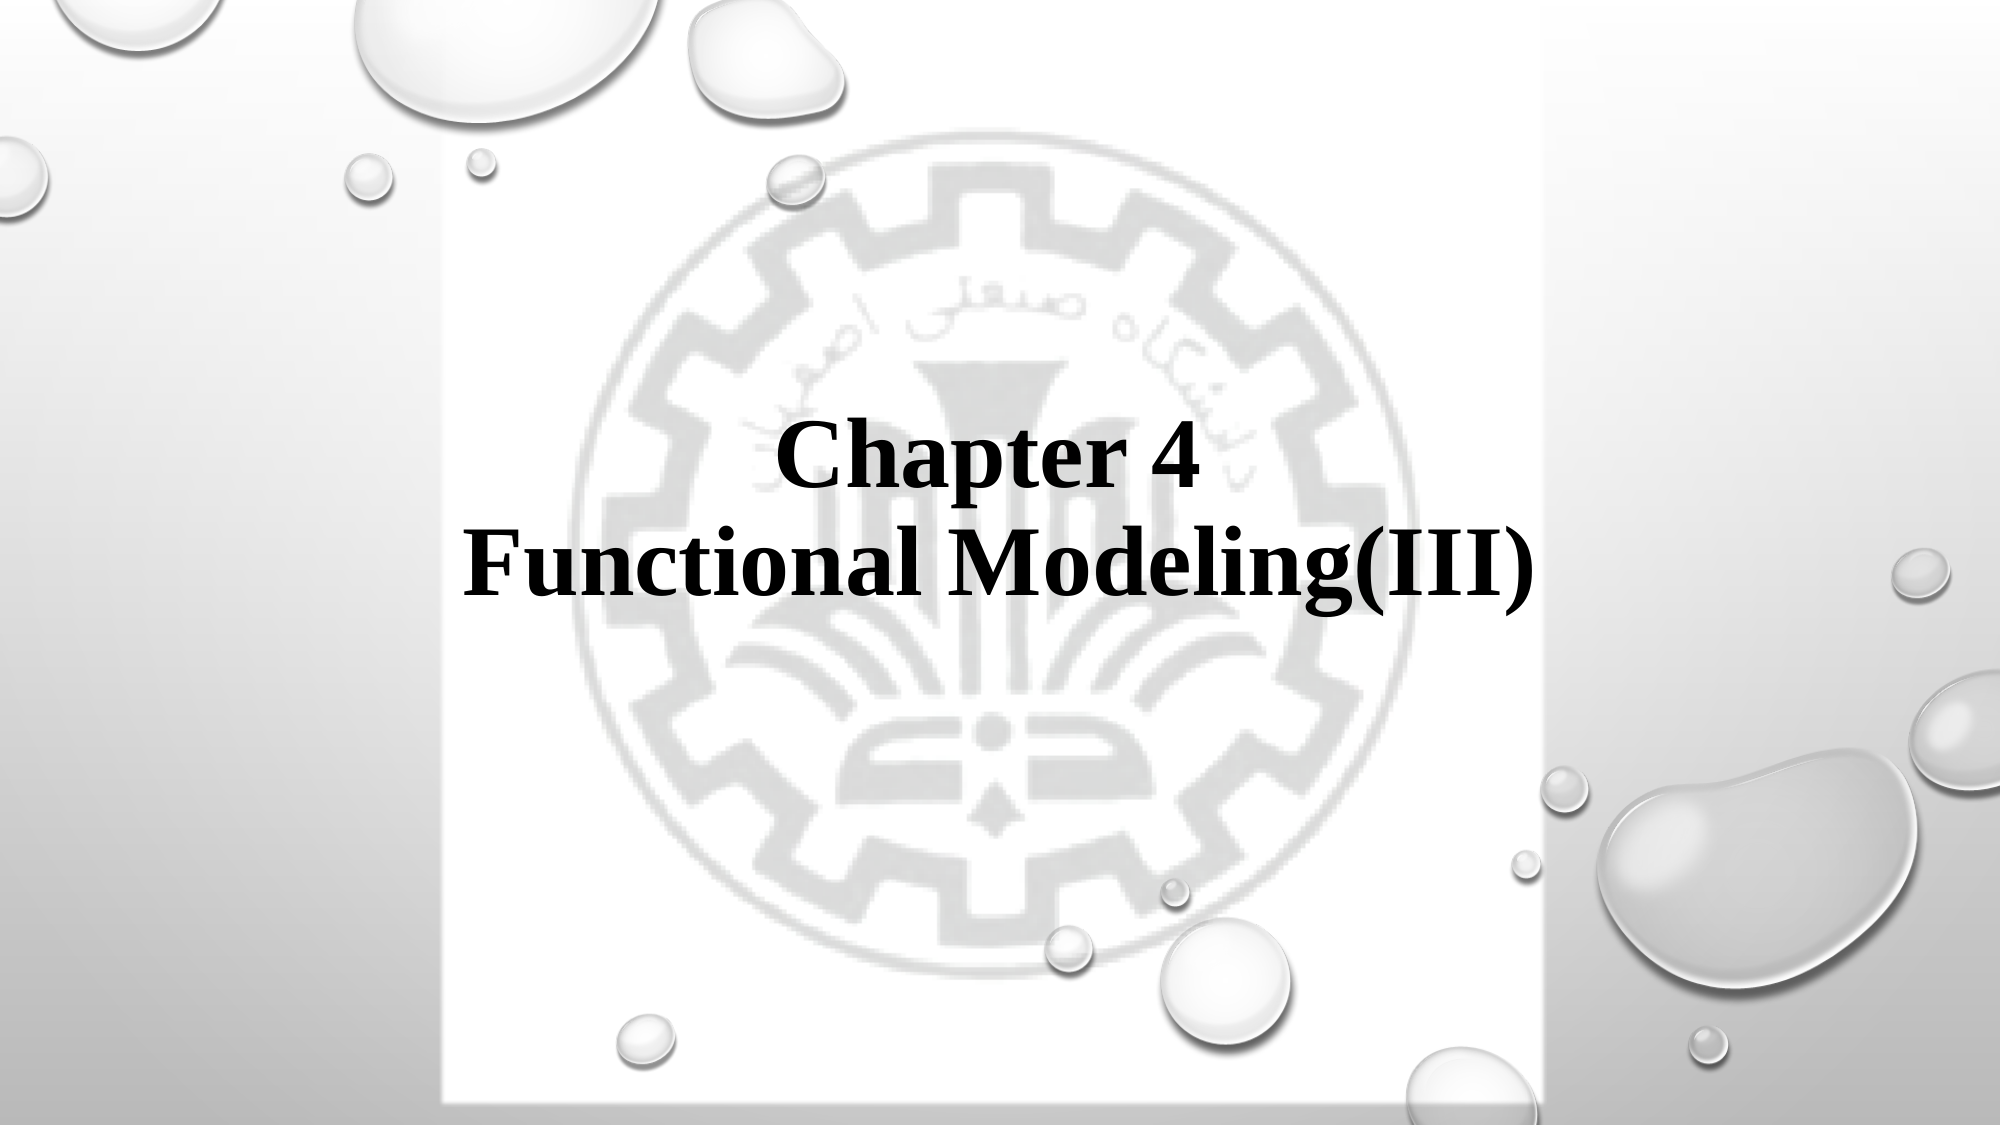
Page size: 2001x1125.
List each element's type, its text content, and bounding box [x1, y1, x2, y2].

picture [0, 0, 2000, 1125]
title Chapter 4 Functional Modeling(III) [287, 213, 1713, 625]
